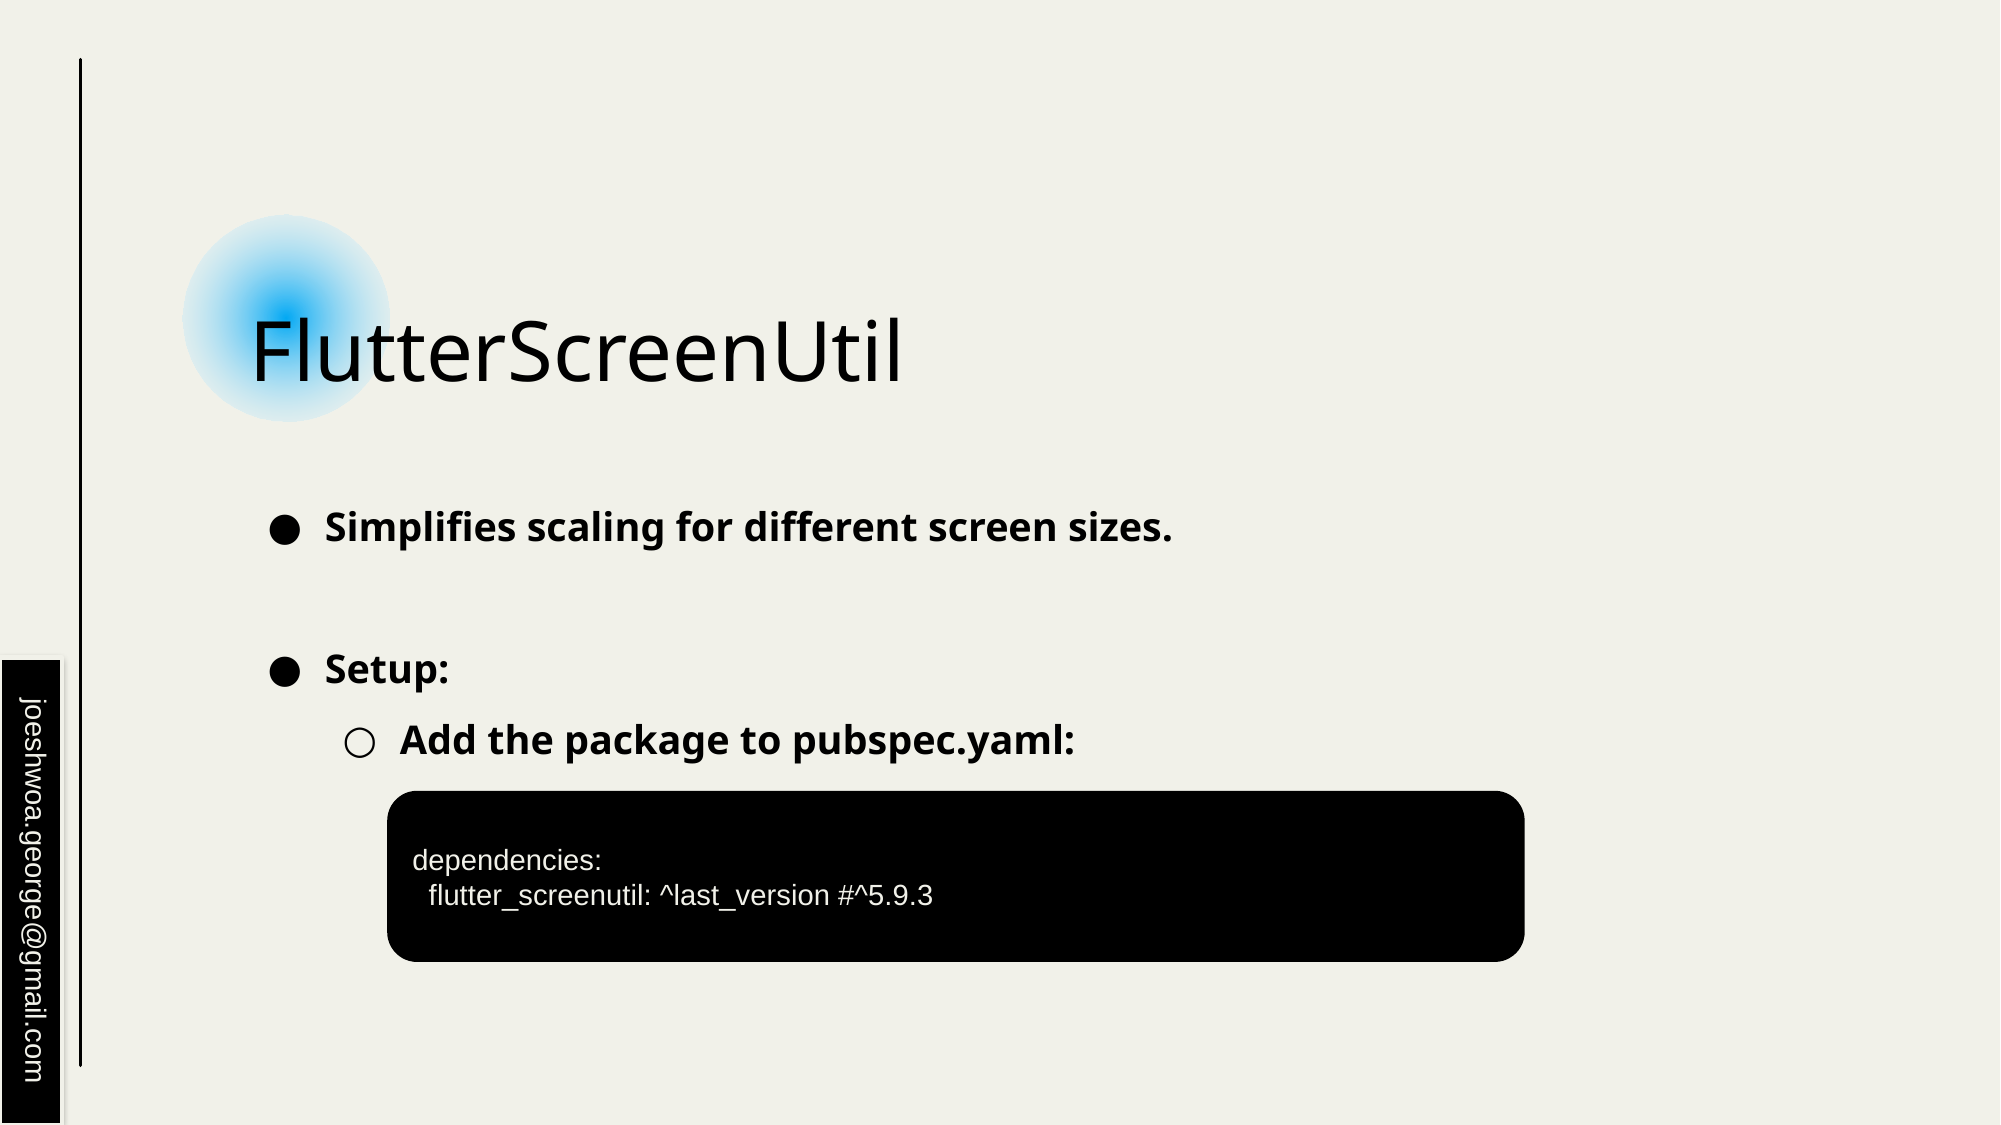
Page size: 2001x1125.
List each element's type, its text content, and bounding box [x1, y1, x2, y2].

text_box dependencies: flutter_screenutil: ^last_version #^5.9.3 [387, 790, 1525, 962]
list Simplifies scaling for different screen sizes. Setup: Add the package to pubspec.yaml: [229, 457, 1589, 994]
text_box [182, 214, 384, 405]
title FlutterScreenUtil [229, 285, 1589, 411]
text_box joeshwoa.george@gmail.com [0, 655, 64, 1125]
text_box [240, 411, 332, 422]
